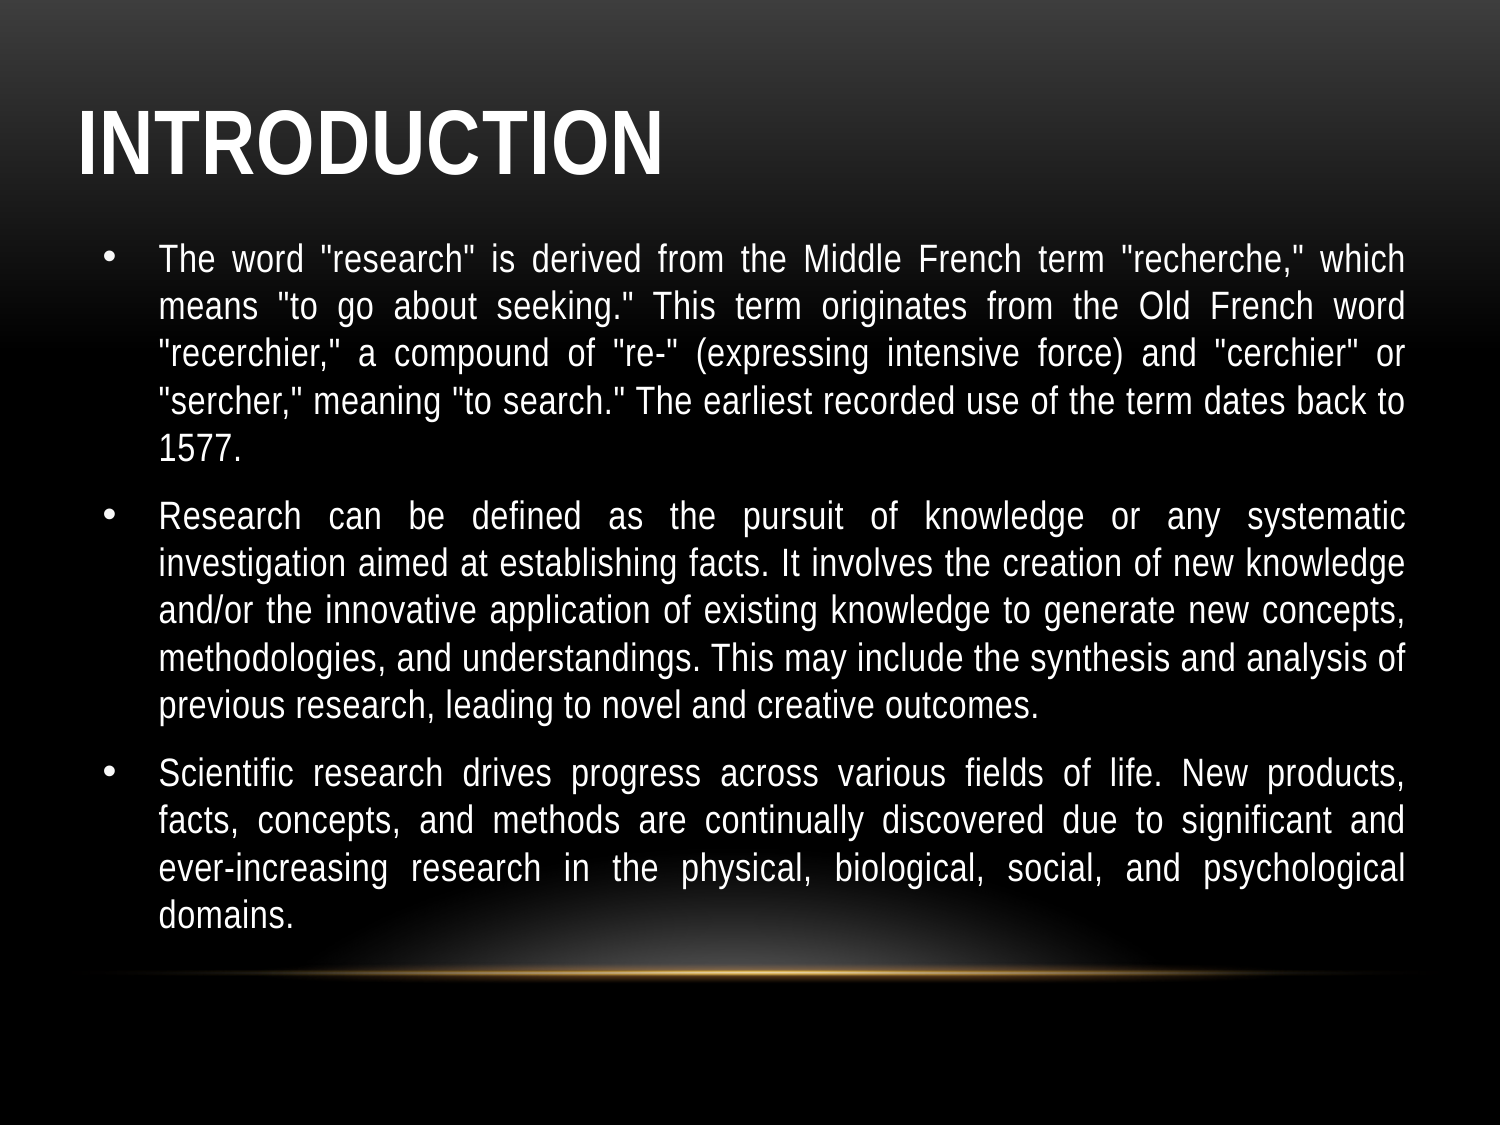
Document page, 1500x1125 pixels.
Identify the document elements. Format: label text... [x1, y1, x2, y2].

title Introduction [62, 12, 1413, 200]
list The word "research" is derived from the Middle French term "recherche," which means "to go about seeking." This term originates from the Old French word "recerchier," a compound of "re-" (expressing intensive force) and "cerchier" or "sercher," meaning "to search." The earliest recorded use of the term dates back to 1577. Research can be defined as the pursuit of knowledge or any systematic investigation aimed at establishing facts. It involves the creation of new knowledge and/or the innovative application of existing knowledge to generate new concepts, methodologies, and understandings. This may include the synthesis and analysis of previous research, leading to novel and creative outcomes. Scientific research drives progress across various fields of life. New products, facts, concepts, and methods are continually discovered due to significant and ever-increasing research in the physical, biological, social, and psychological domains. [87, 224, 1425, 1088]
picture [0, 0, 1500, 1125]
